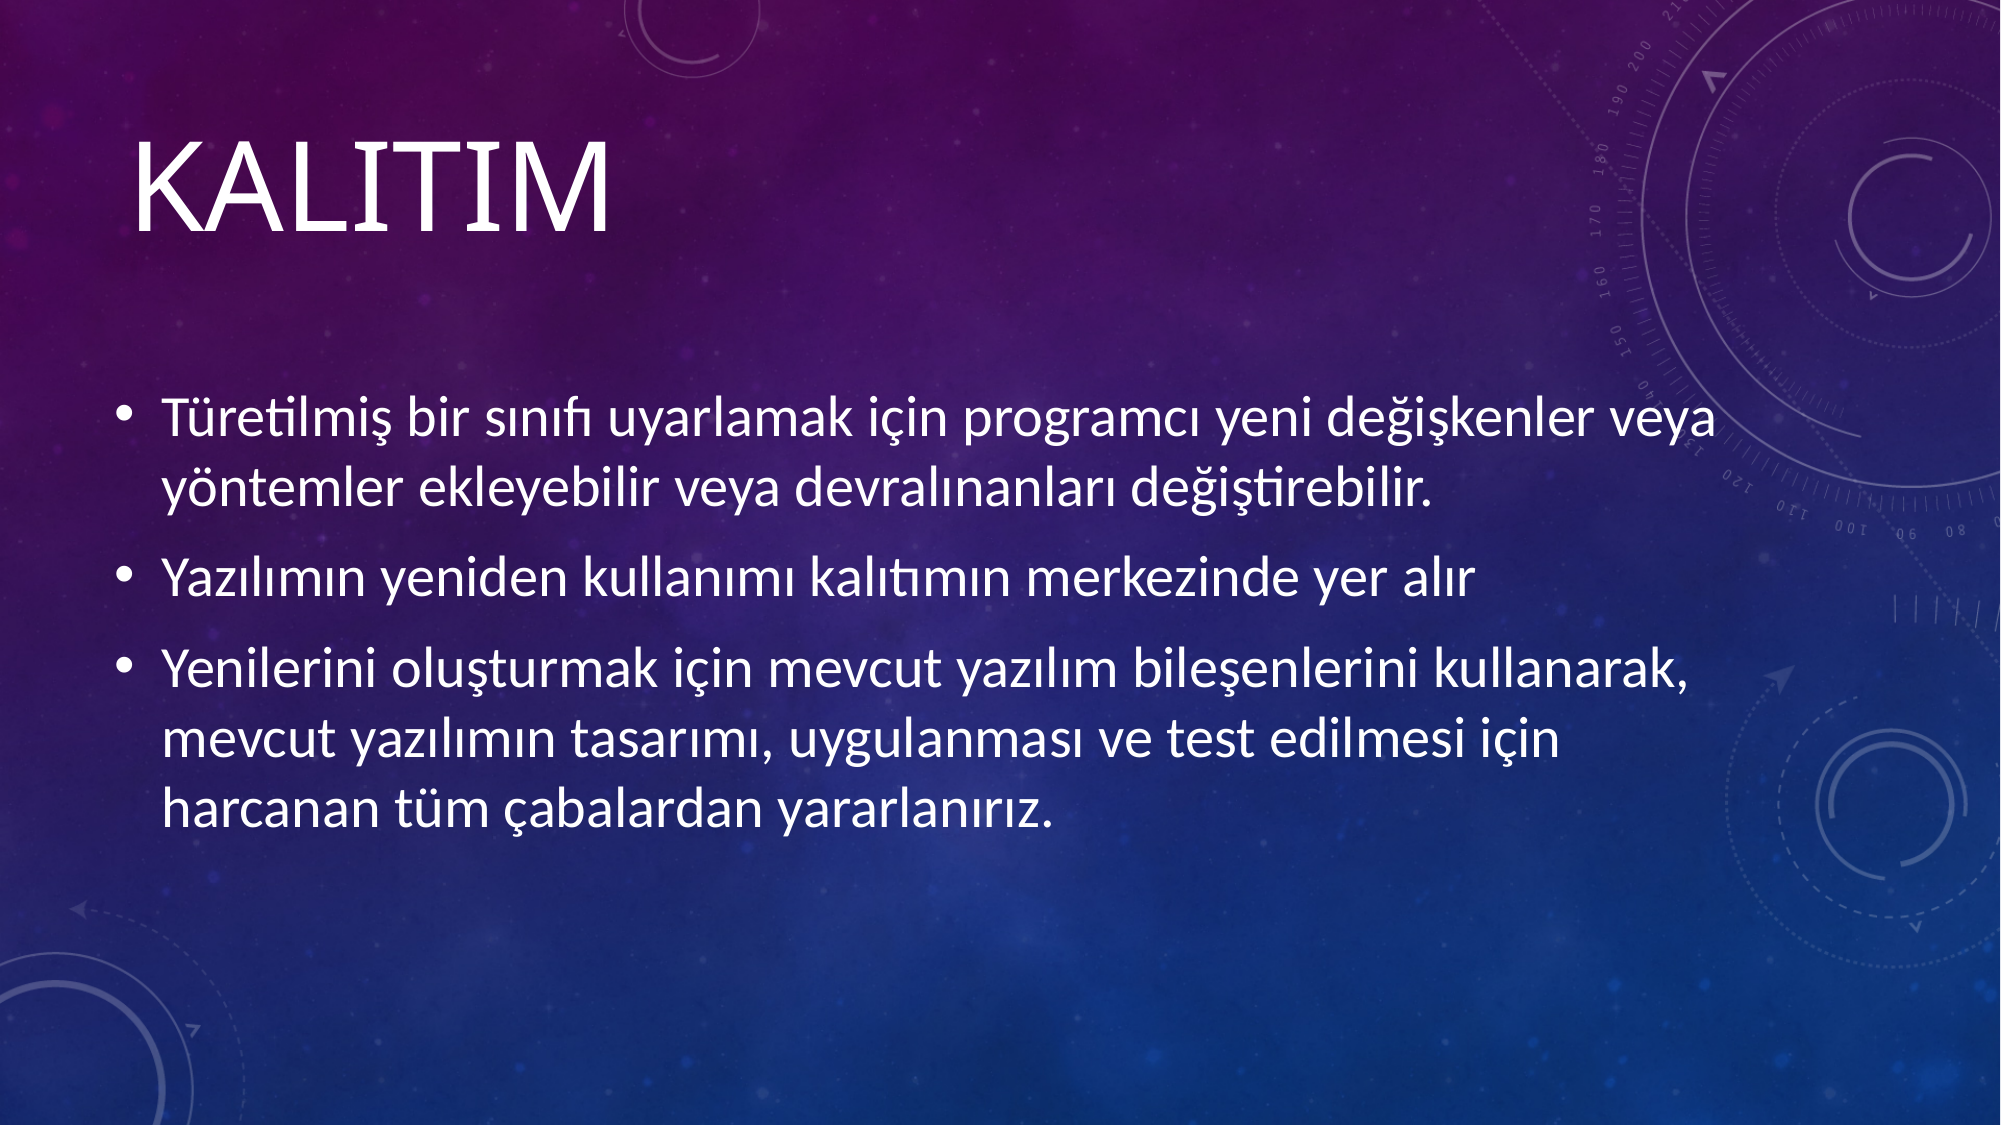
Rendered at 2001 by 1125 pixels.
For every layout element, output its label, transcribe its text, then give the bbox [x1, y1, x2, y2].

title kalITIM [112, 62, 1775, 302]
picture [0, 0, 2001, 1125]
list Türetilmiş bir sınıfı uyarlamak için programcı yeni değişkenler veya yöntemler ekleyebilir veya devralınanları değiştirebilir. Yazılımın yeniden kullanımı kalıtımın merkezinde yer alır Yenilerini oluşturmak için mevcut yazılım bileşenlerini kullanarak, mevcut yazılımın tasarımı, uygulanması ve test edilmesi için harcanan tüm çabalardan yararlanırız. [99, 399, 1762, 999]
